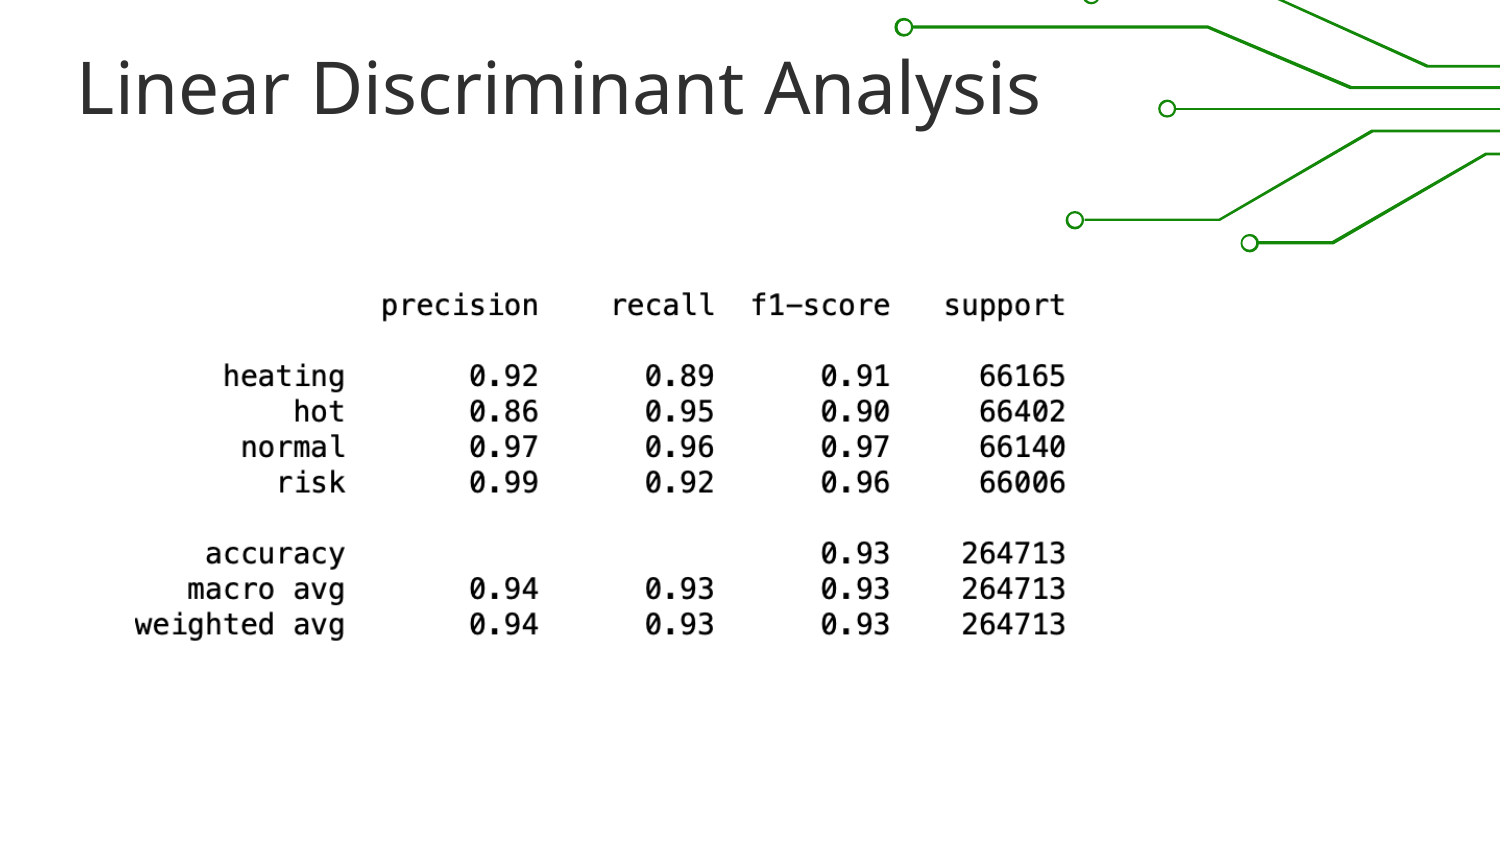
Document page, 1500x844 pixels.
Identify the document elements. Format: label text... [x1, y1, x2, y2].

picture [61, 288, 1102, 672]
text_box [894, 0, 1500, 253]
title Linear Discriminant Analysis [61, 26, 889, 121]
